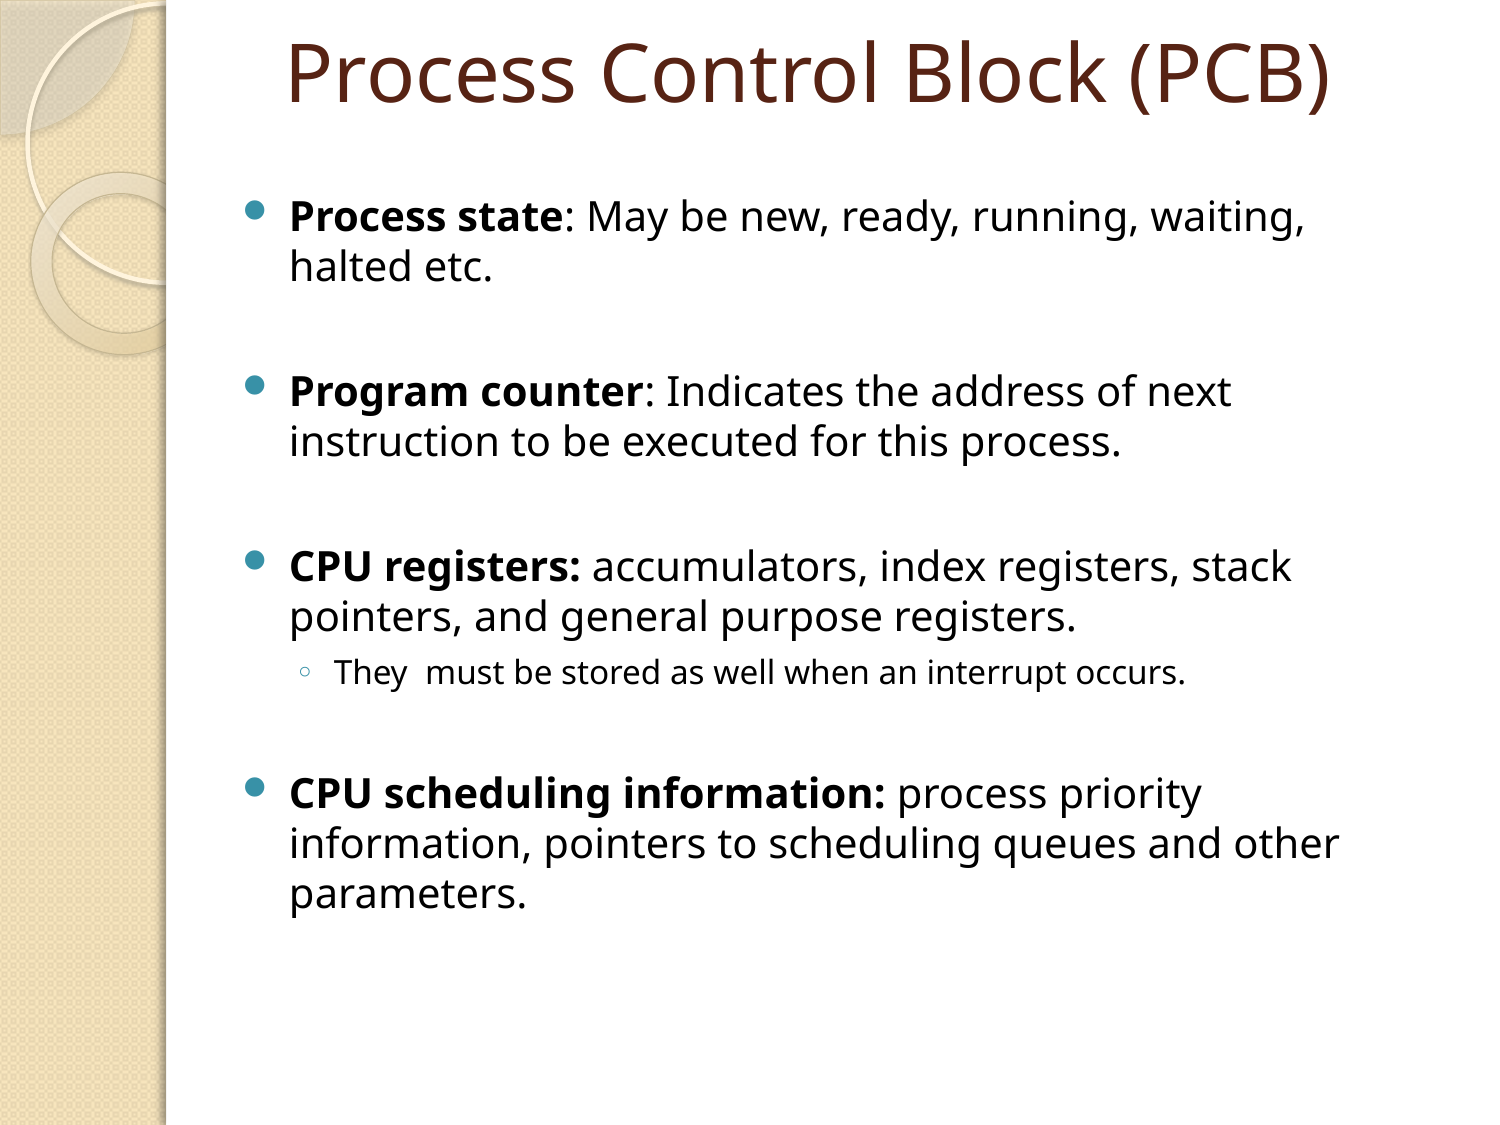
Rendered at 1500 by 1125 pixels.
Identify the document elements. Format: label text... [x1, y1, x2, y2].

list Process state: May be new, ready, running, waiting, halted etc. Program counter: Indicates the address of next instruction to be executed for this process. CPU registers: accumulators, index registers, stack pointers, and general purpose registers. They must be stored as well when an interrupt occurs. CPU scheduling information: process priority information, pointers to scheduling queues and other parameters. [218, 184, 1436, 1071]
title Process Control Block (PCB) [191, 0, 1425, 141]
